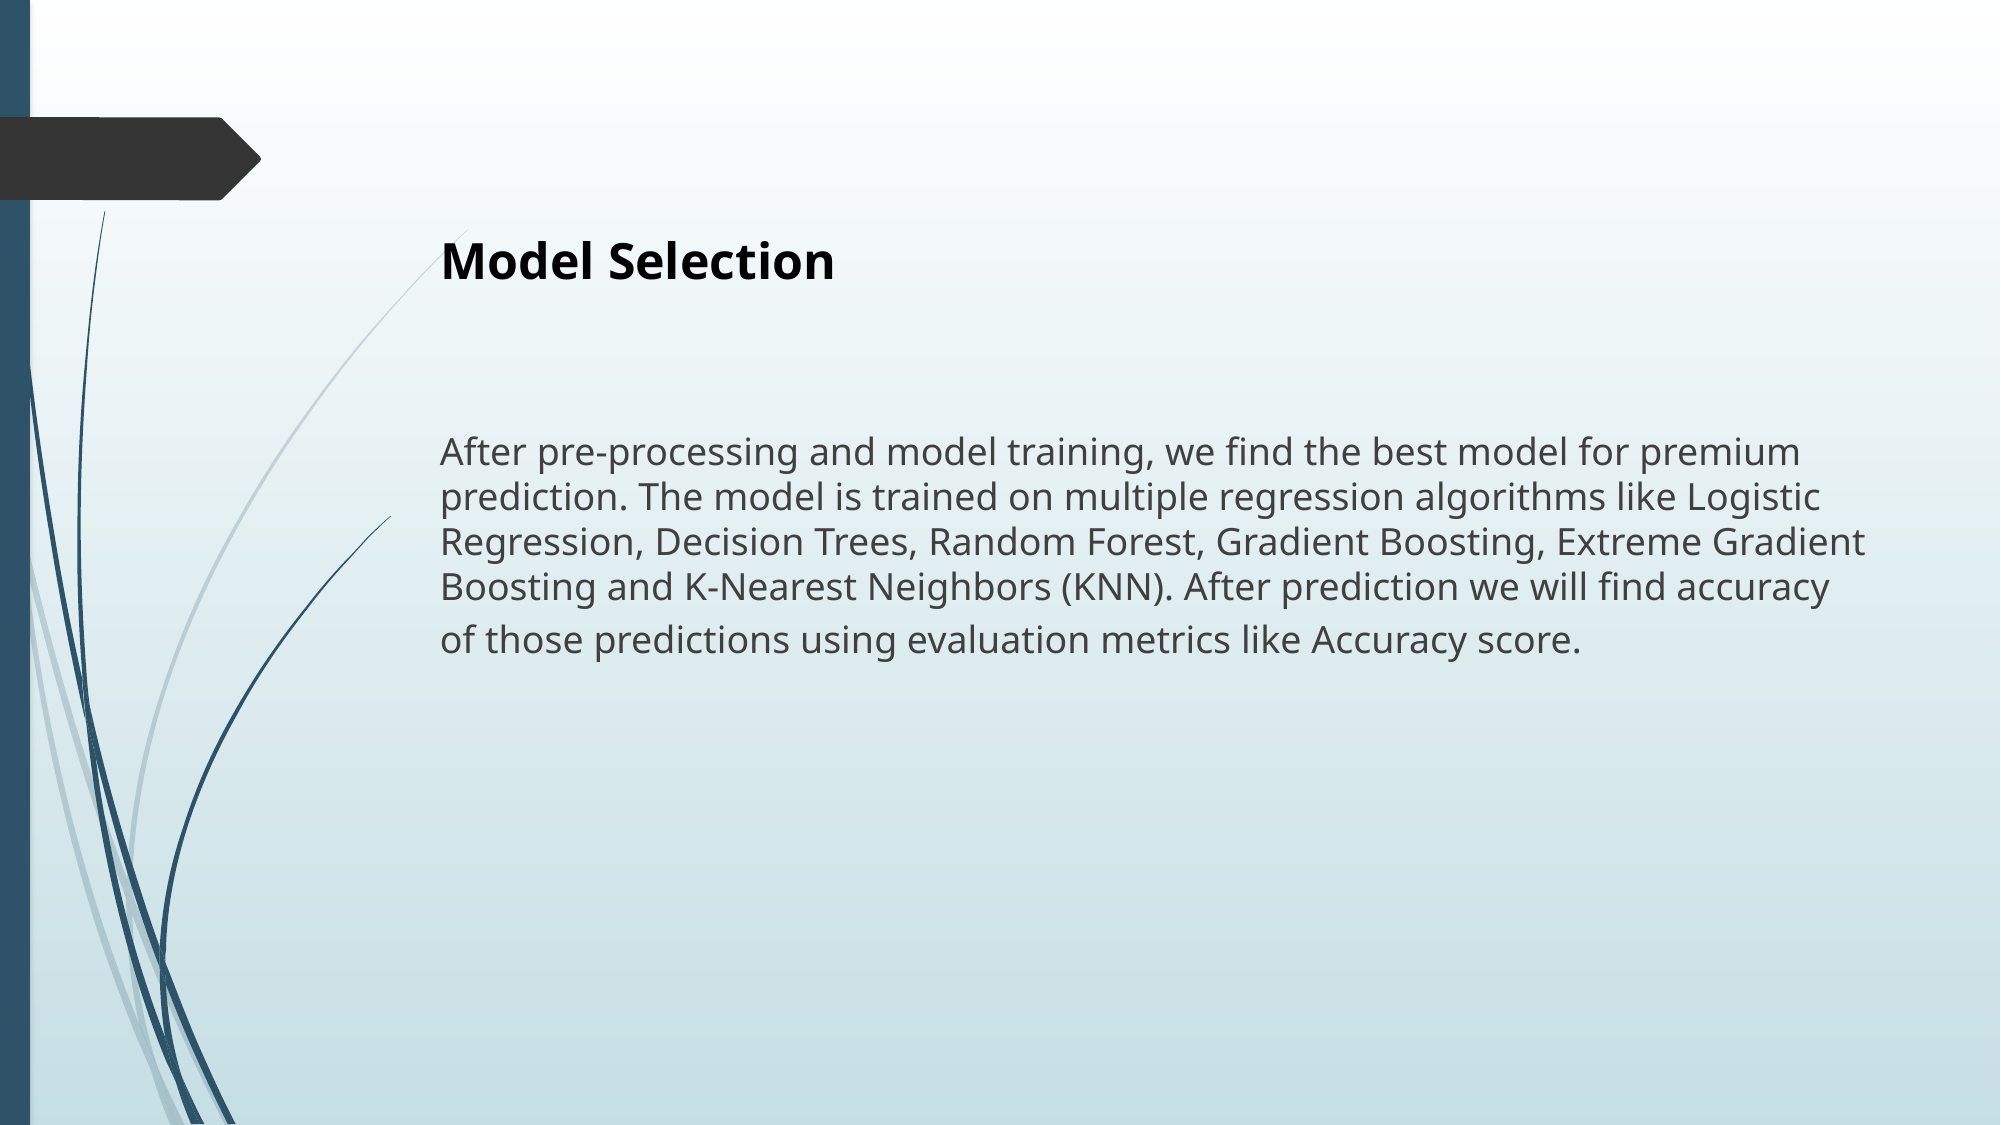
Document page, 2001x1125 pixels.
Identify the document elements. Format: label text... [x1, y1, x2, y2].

list After pre-processing and model training, we find the best model for premium prediction. The model is trained on multiple regression algorithms like Logistic Regression, Decision Trees, Random Forest, Gradient Boosting, Extreme Gradient Boosting and K-Nearest Neighbors (KNN). After prediction we will find accuracy of those predictions using evaluation metrics like Accuracy score. [424, 288, 1888, 1023]
title Model Selection [425, 102, 1888, 288]
